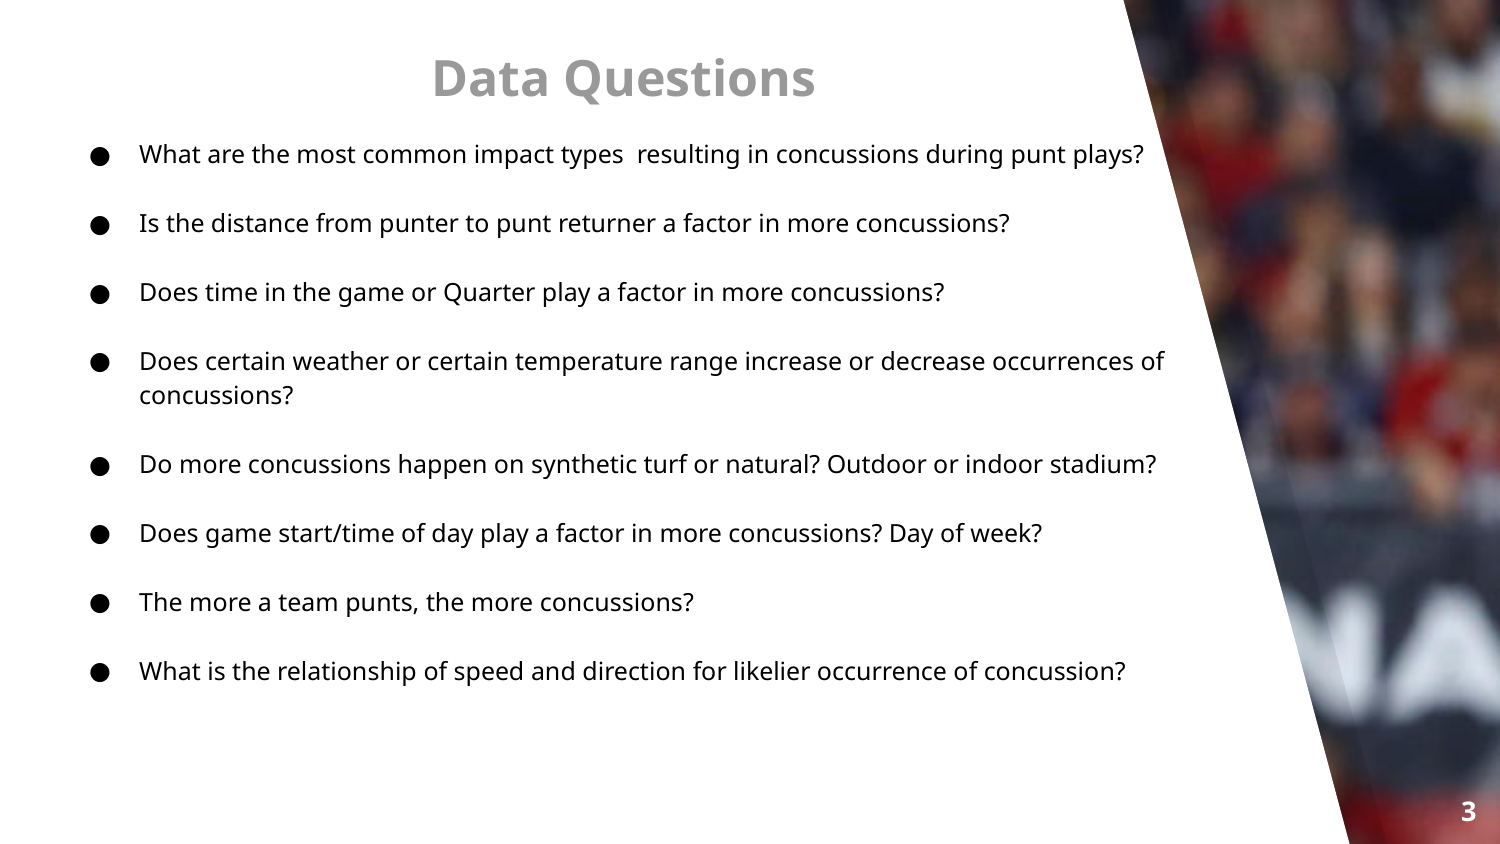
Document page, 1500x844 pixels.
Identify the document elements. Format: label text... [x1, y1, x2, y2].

slide_number 3 [1401, 779, 1492, 844]
picture [1124, 0, 1500, 844]
title Data Questions [416, 54, 1205, 119]
text_box What are the most common impact types resulting in concussions during punt plays? Is the distance from punter to punt returner a factor in more concussions? Does time in the game or Quarter play a factor in more concussions? Does certain weather or certain temperature range increase or decrease occurrences of concussions? Do more concussions happen on synthetic turf or natural? Outdoor or indoor stadium? Does game start/time of day play a factor in more concussions? Day of week? The more a team punts, the more concussions? What is the relationship of speed and direction for likelier occurrence of concussion? [49, 119, 1272, 725]
